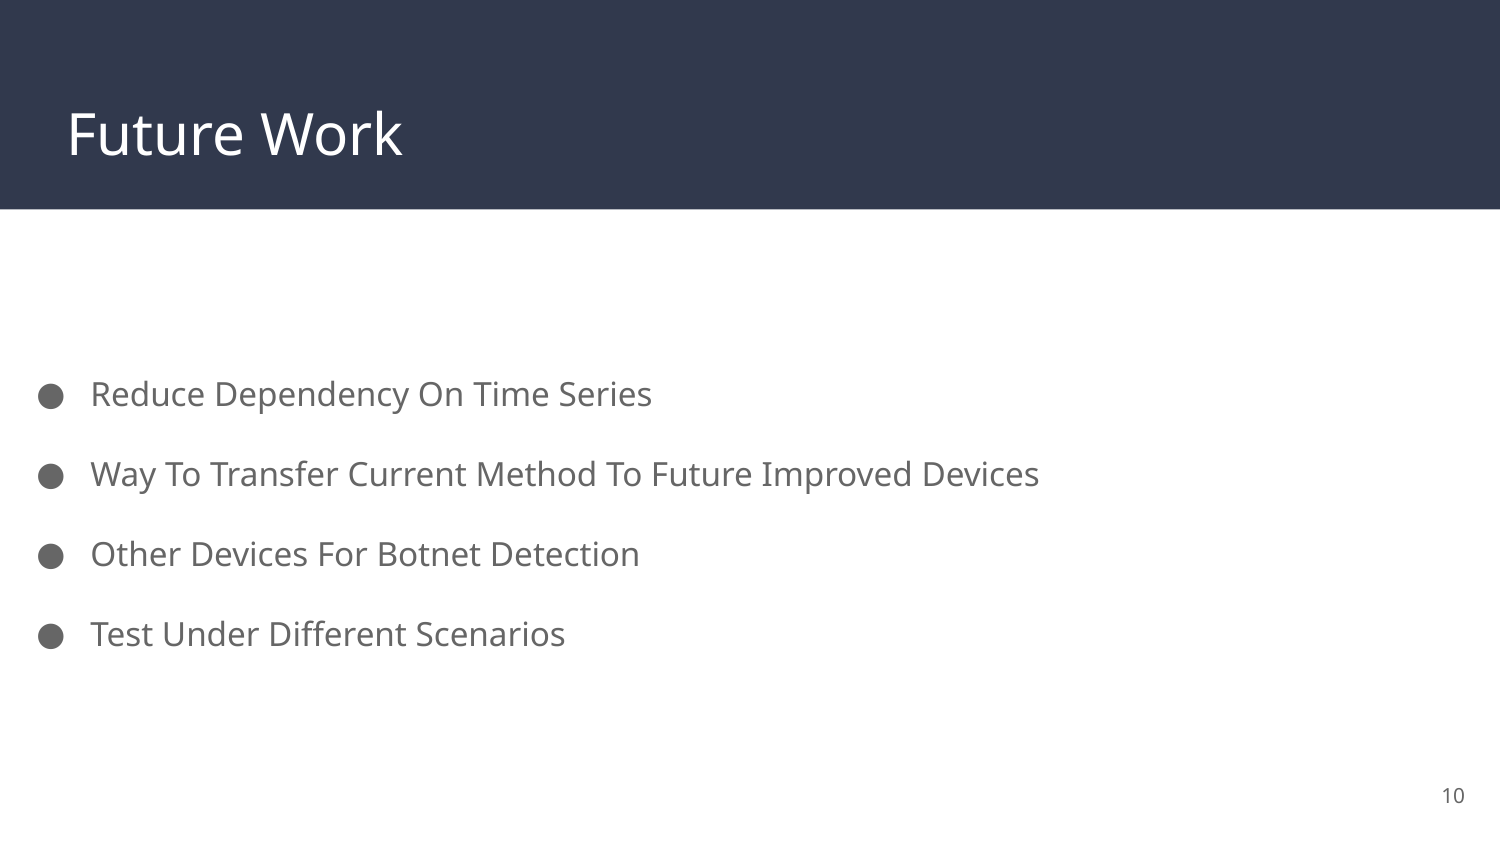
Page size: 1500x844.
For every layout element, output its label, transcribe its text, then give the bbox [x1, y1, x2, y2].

title Future Work [51, 82, 1449, 185]
text_box Reduce Dependency On Time Series Way To Transfer Current Method To Future Improved Devices Other Devices For Botnet Detection Test Under Different Scenarios [0, 210, 1500, 775]
slide_number ‹#› [1389, 764, 1480, 830]
